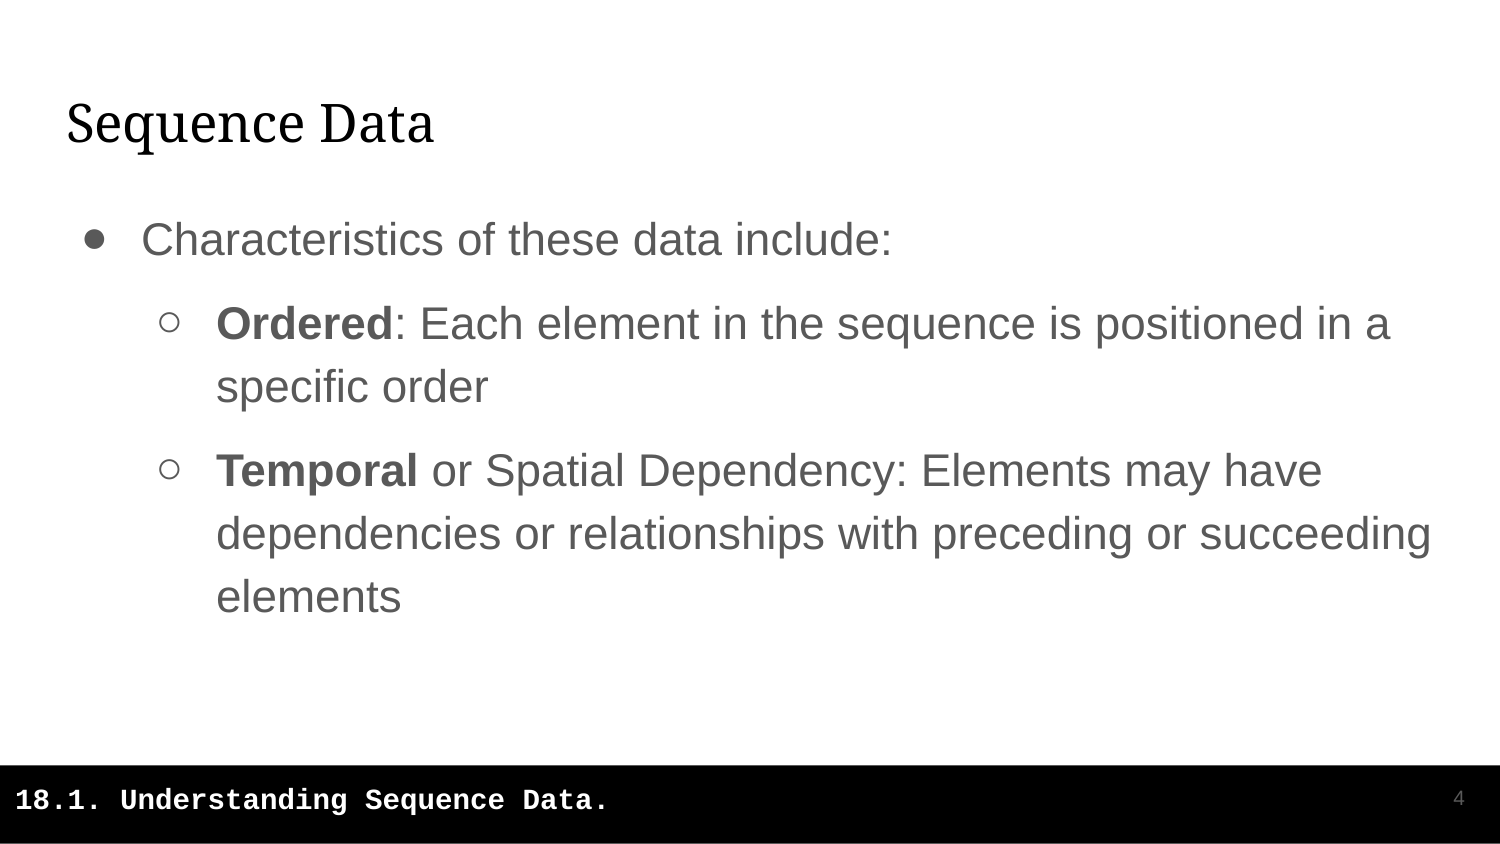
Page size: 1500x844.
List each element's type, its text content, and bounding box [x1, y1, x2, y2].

slide_number ‹#› [1389, 764, 1480, 830]
list Characteristics of these data include: Ordered: Each element in the sequence is positioned in a specific order Temporal or Spatial Dependency: Elements may have dependencies or relationships with preceding or succeeding elements [51, 186, 1449, 729]
title Sequence Data [51, 74, 1449, 169]
text_box 18.1. Understanding Sequence Data. [0, 765, 1500, 844]
